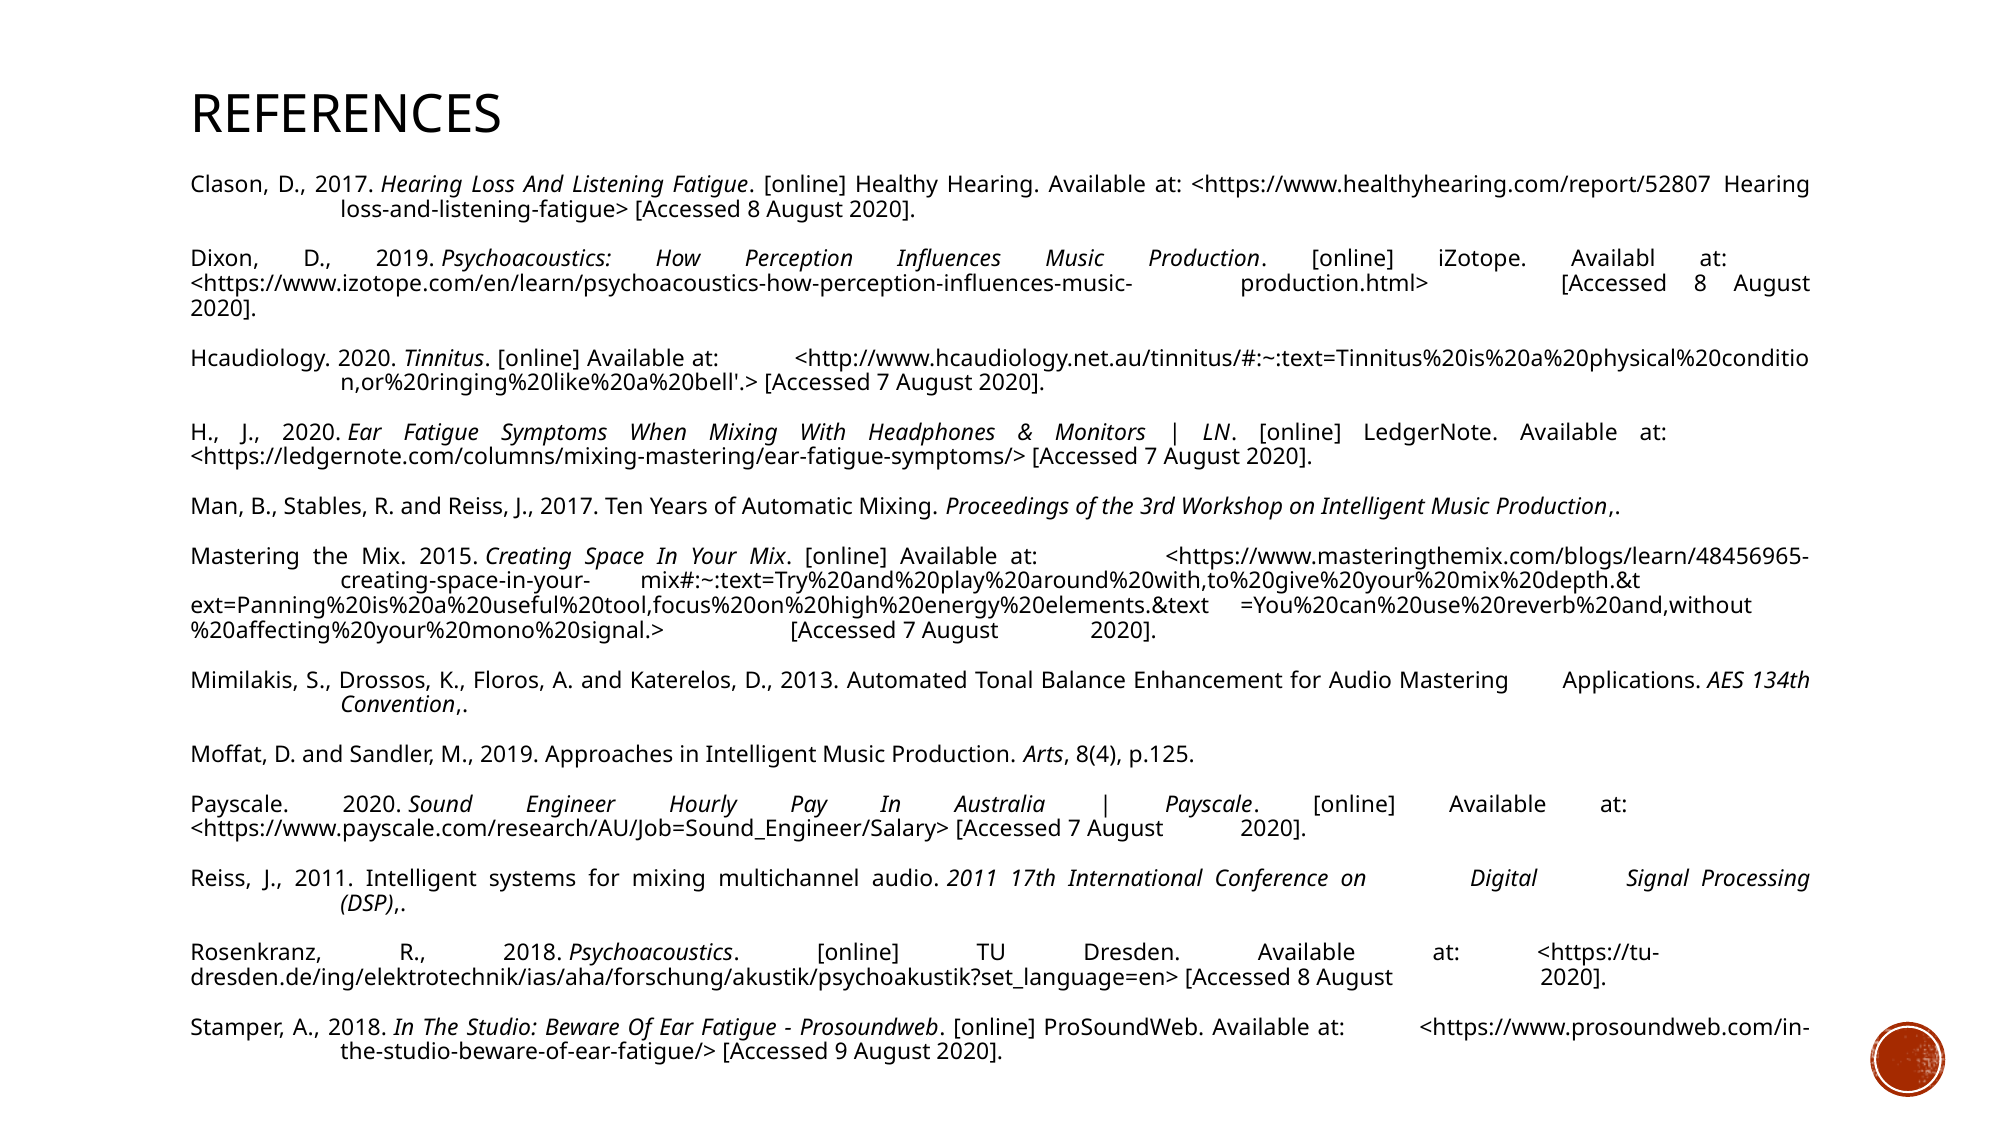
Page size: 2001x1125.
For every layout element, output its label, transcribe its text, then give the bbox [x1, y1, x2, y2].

title References [175, 79, 818, 153]
list Clason, D., 2017. Hearing Loss And Listening Fatigue. [online] Healthy Hearing. Available at: <https://www.healthyhearing.com/report/52807 Hearing loss-and-listening-fatigue> [Accessed 8 August 2020]. Dixon, D., 2019. Psychoacoustics: How Perception Influences Music Production. [online] iZotope. Availabl at: <https://www.izotope.com/en/learn/psychoacoustics-how-perception-influences-music- production.html> [Accessed 8 August 2020]. Hcaudiology. 2020. Tinnitus. [online] Available at: <http://www.hcaudiology.net.au/tinnitus/#:~:text=Tinnitus%20is%20a%20physical%20conditio n,or%20ringing%20like%20a%20bell'.> [Accessed 7 August 2020]. H., J., 2020. Ear Fatigue Symptoms When Mixing With Headphones & Monitors | LN. [online] LedgerNote. Available at: <https://ledgernote.com/columns/mixing-mastering/ear-fatigue-symptoms/> [Accessed 7 August 2020]. Man, B., Stables, R. and Reiss, J., 2017. Ten Years of Automatic Mixing. Proceedings of the 3rd Workshop on Intelligent Music Production,. Mastering the Mix. 2015. Creating Space In Your Mix. [online] Available at: <https://www.masteringthemix.com/blogs/learn/48456965- creating-space-in-your- mix#:~:text=Try%20and%20play%20around%20with,to%20give%20your%20mix%20depth.&t ext=Panning%20is%20a%20useful%20tool,focus%20on%20high%20energy%20elements.&text =You%20can%20use%20reverb%20and,without%20affecting%20your%20mono%20signal.> [Accessed 7 August 2020]. Mimilakis, S., Drossos, K., Floros, A. and Katerelos, D., 2013. Automated Tonal Balance Enhancement for Audio Mastering Applications. AES 134th Convention,. Moffat, D. and Sandler, M., 2019. Approaches in Intelligent Music Production. Arts, 8(4), p.125. Payscale. 2020. Sound Engineer Hourly Pay In Australia | Payscale. [online] Available at: <https://www.payscale.com/research/AU/Job=Sound_Engineer/Salary> [Accessed 7 August 2020]. Reiss, J., 2011. Intelligent systems for mixing multichannel audio. 2011 17th International Conference on Digital Signal Processing (DSP),. Rosenkranz, R., 2018. Psychoacoustics. [online] TU Dresden. Available at: <https://tu- dresden.de/ing/elektrotechnik/ias/aha/forschung/akustik/psychoakustik?set_language=en> [Accessed 8 August 2020]. Stamper, A., 2018. In The Studio: Beware Of Ear Fatigue - Prosoundweb. [online] ProSoundWeb. Available at: <https://www.prosoundweb.com/in- the-studio-beware-of-ear-fatigue/> [Accessed 9 August 2020]. [175, 165, 1826, 959]
